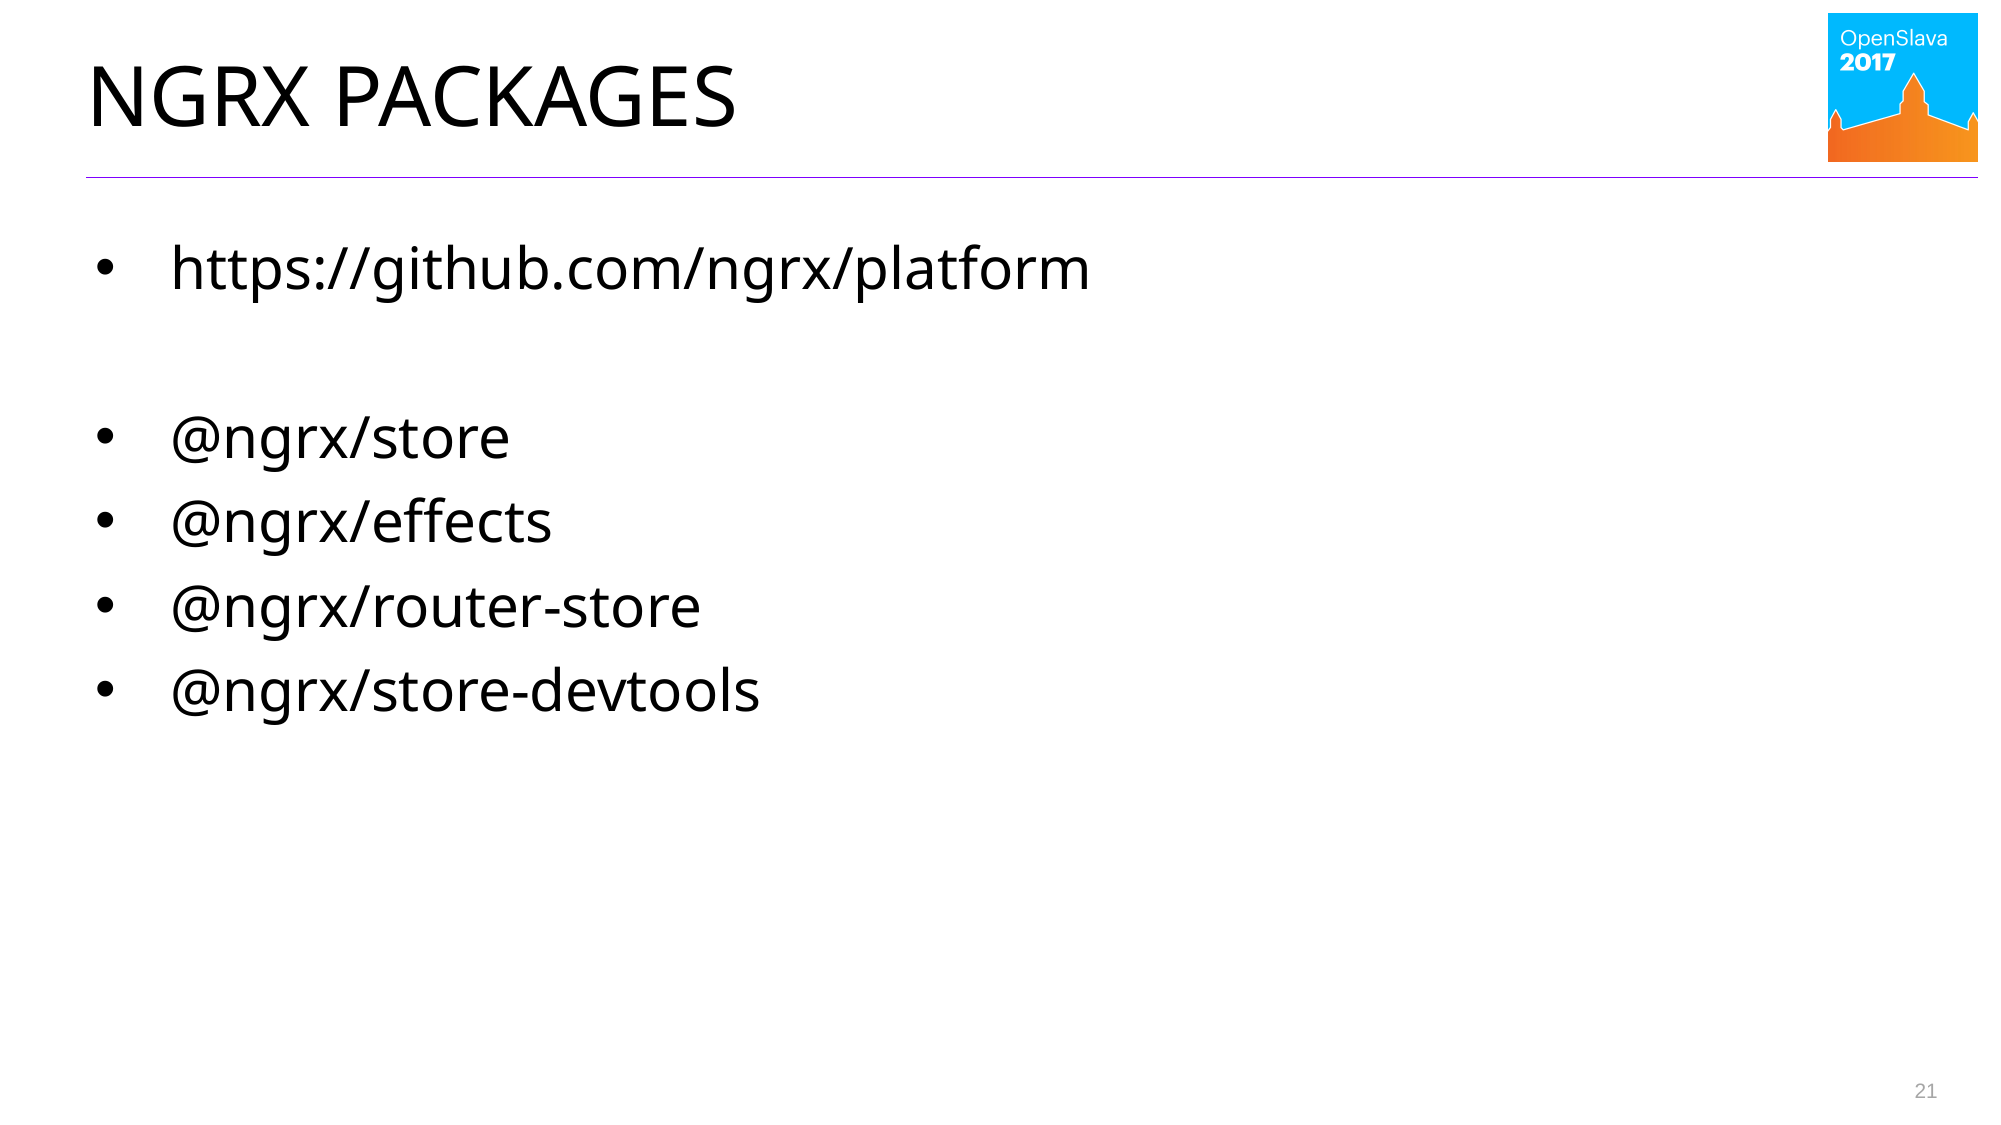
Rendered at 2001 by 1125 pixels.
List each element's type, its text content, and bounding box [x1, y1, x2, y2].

picture [1829, 74, 1978, 162]
title Ngrx packages [86, 62, 1829, 178]
picture [1883, 54, 1894, 70]
picture [1841, 54, 1853, 70]
list https://github.com/ngrx/platform @ngrx/store @ngrx/effects @ngrx/router-store @ngrx/store-devtools [86, 226, 1829, 997]
picture [1856, 54, 1870, 70]
slide_number 21 [1887, 1069, 1938, 1104]
picture [1873, 54, 1880, 70]
